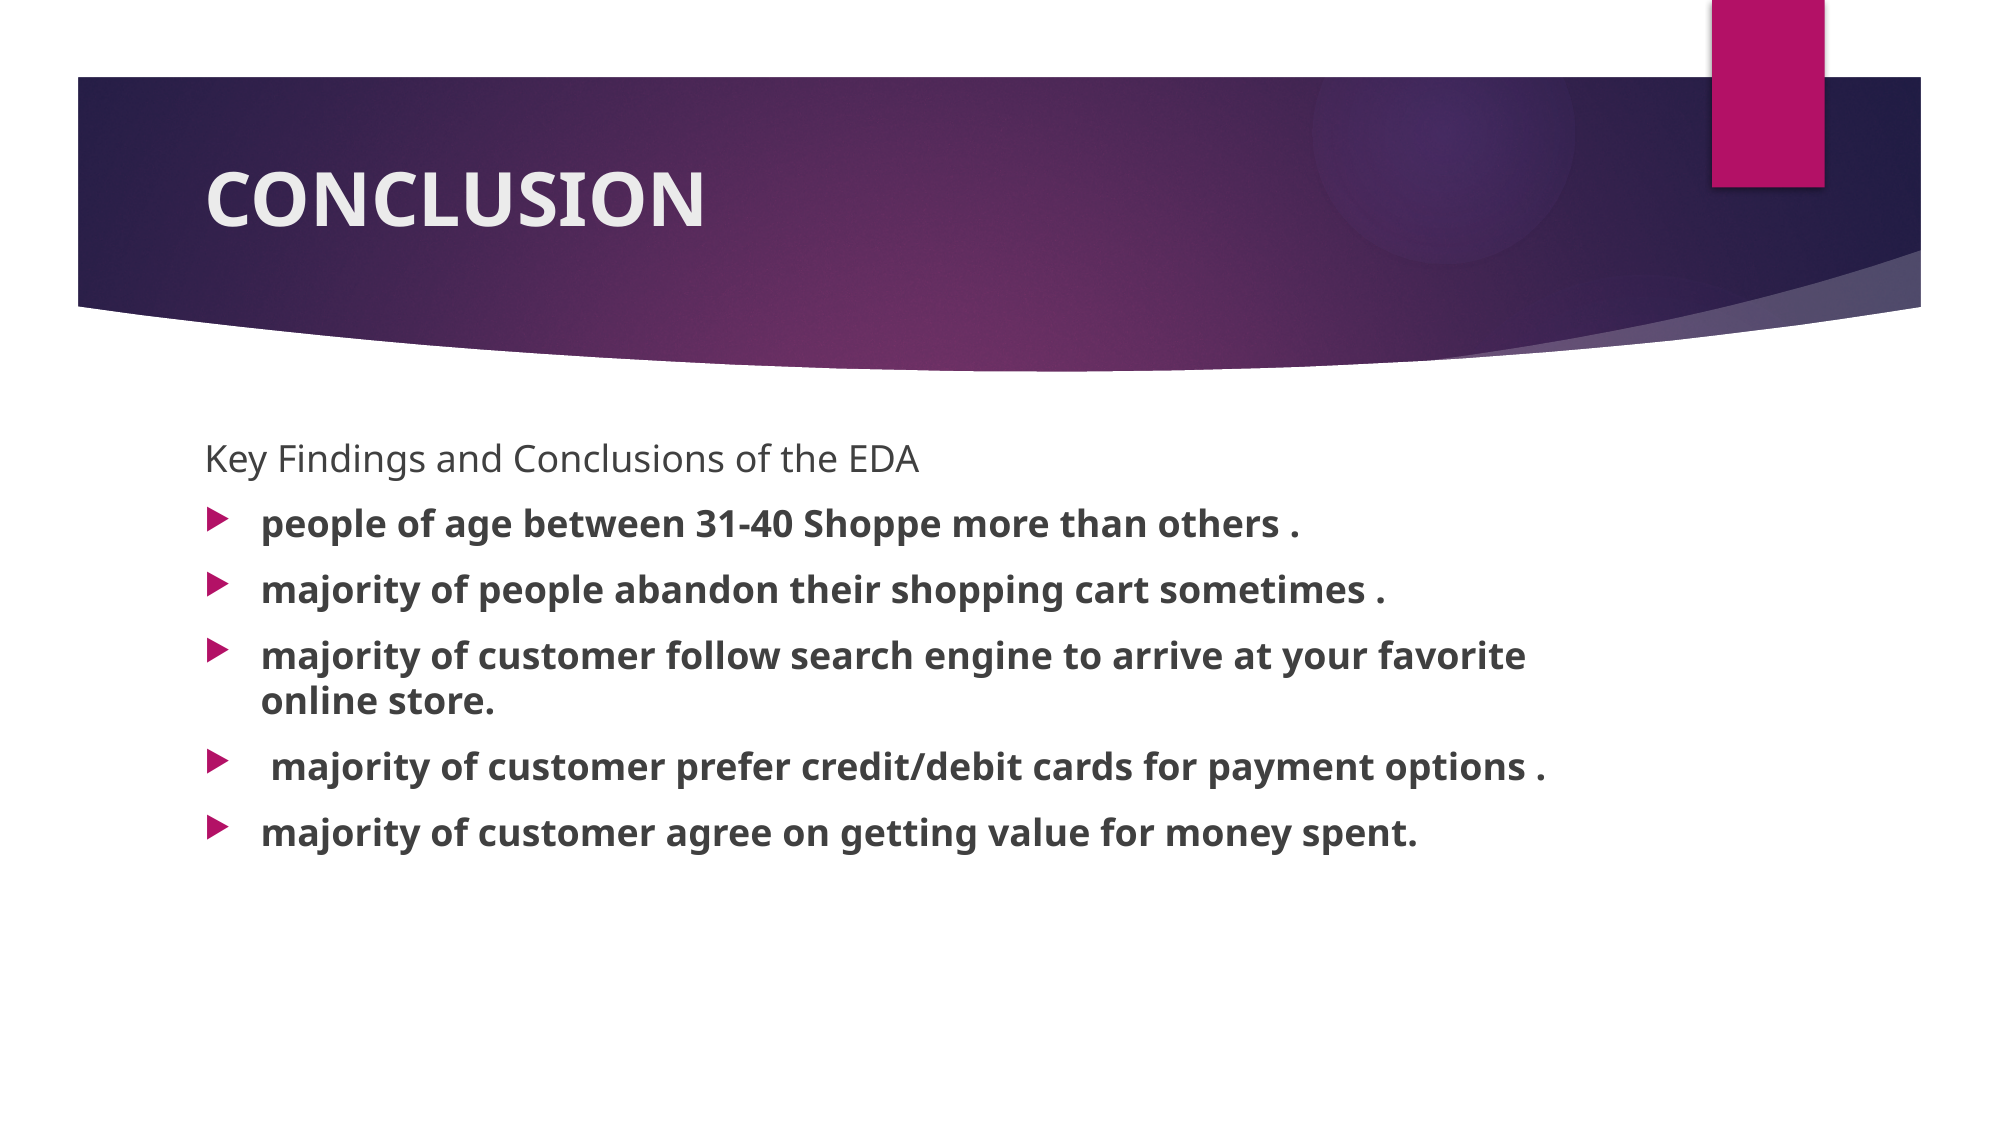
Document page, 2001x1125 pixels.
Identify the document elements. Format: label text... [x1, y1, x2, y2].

list Key Findings and Conclusions of the EDA people of age between 31-40 Shoppe more than others . majority of people abandon their shopping cart sometimes . majority of customer follow search engine to arrive at your favorite online store. majority of customer prefer credit/debit cards for payment options . majority of customer agree on getting value for money spent. [189, 427, 1638, 988]
title CONCLUSION [189, 116, 1627, 276]
